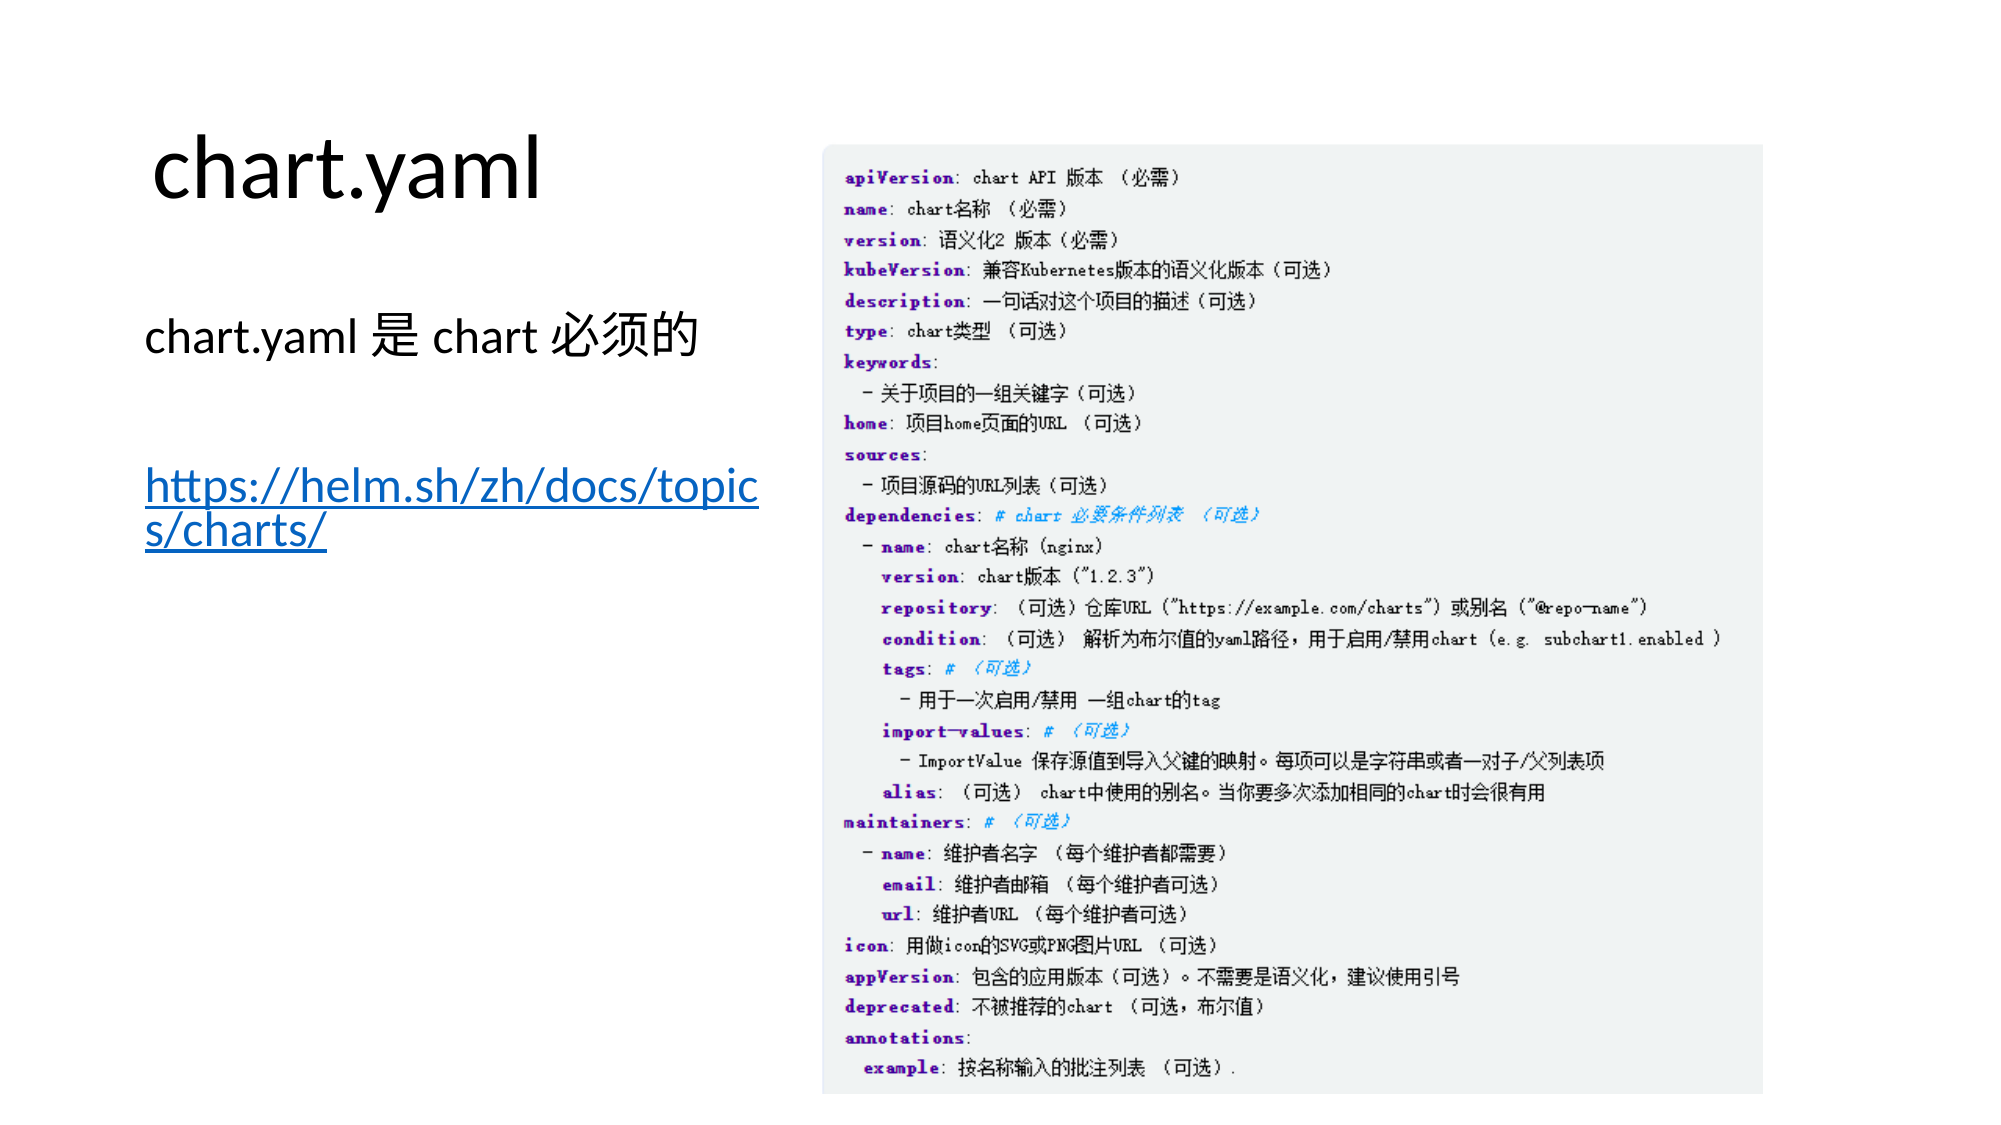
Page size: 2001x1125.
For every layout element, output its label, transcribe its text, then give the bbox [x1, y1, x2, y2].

list chart.yaml是chart必须的 https://helm.sh/zh/docs/topics/charts/ [129, 302, 782, 1094]
picture [821, 140, 1763, 1094]
title chart.yaml [137, 59, 1863, 278]
